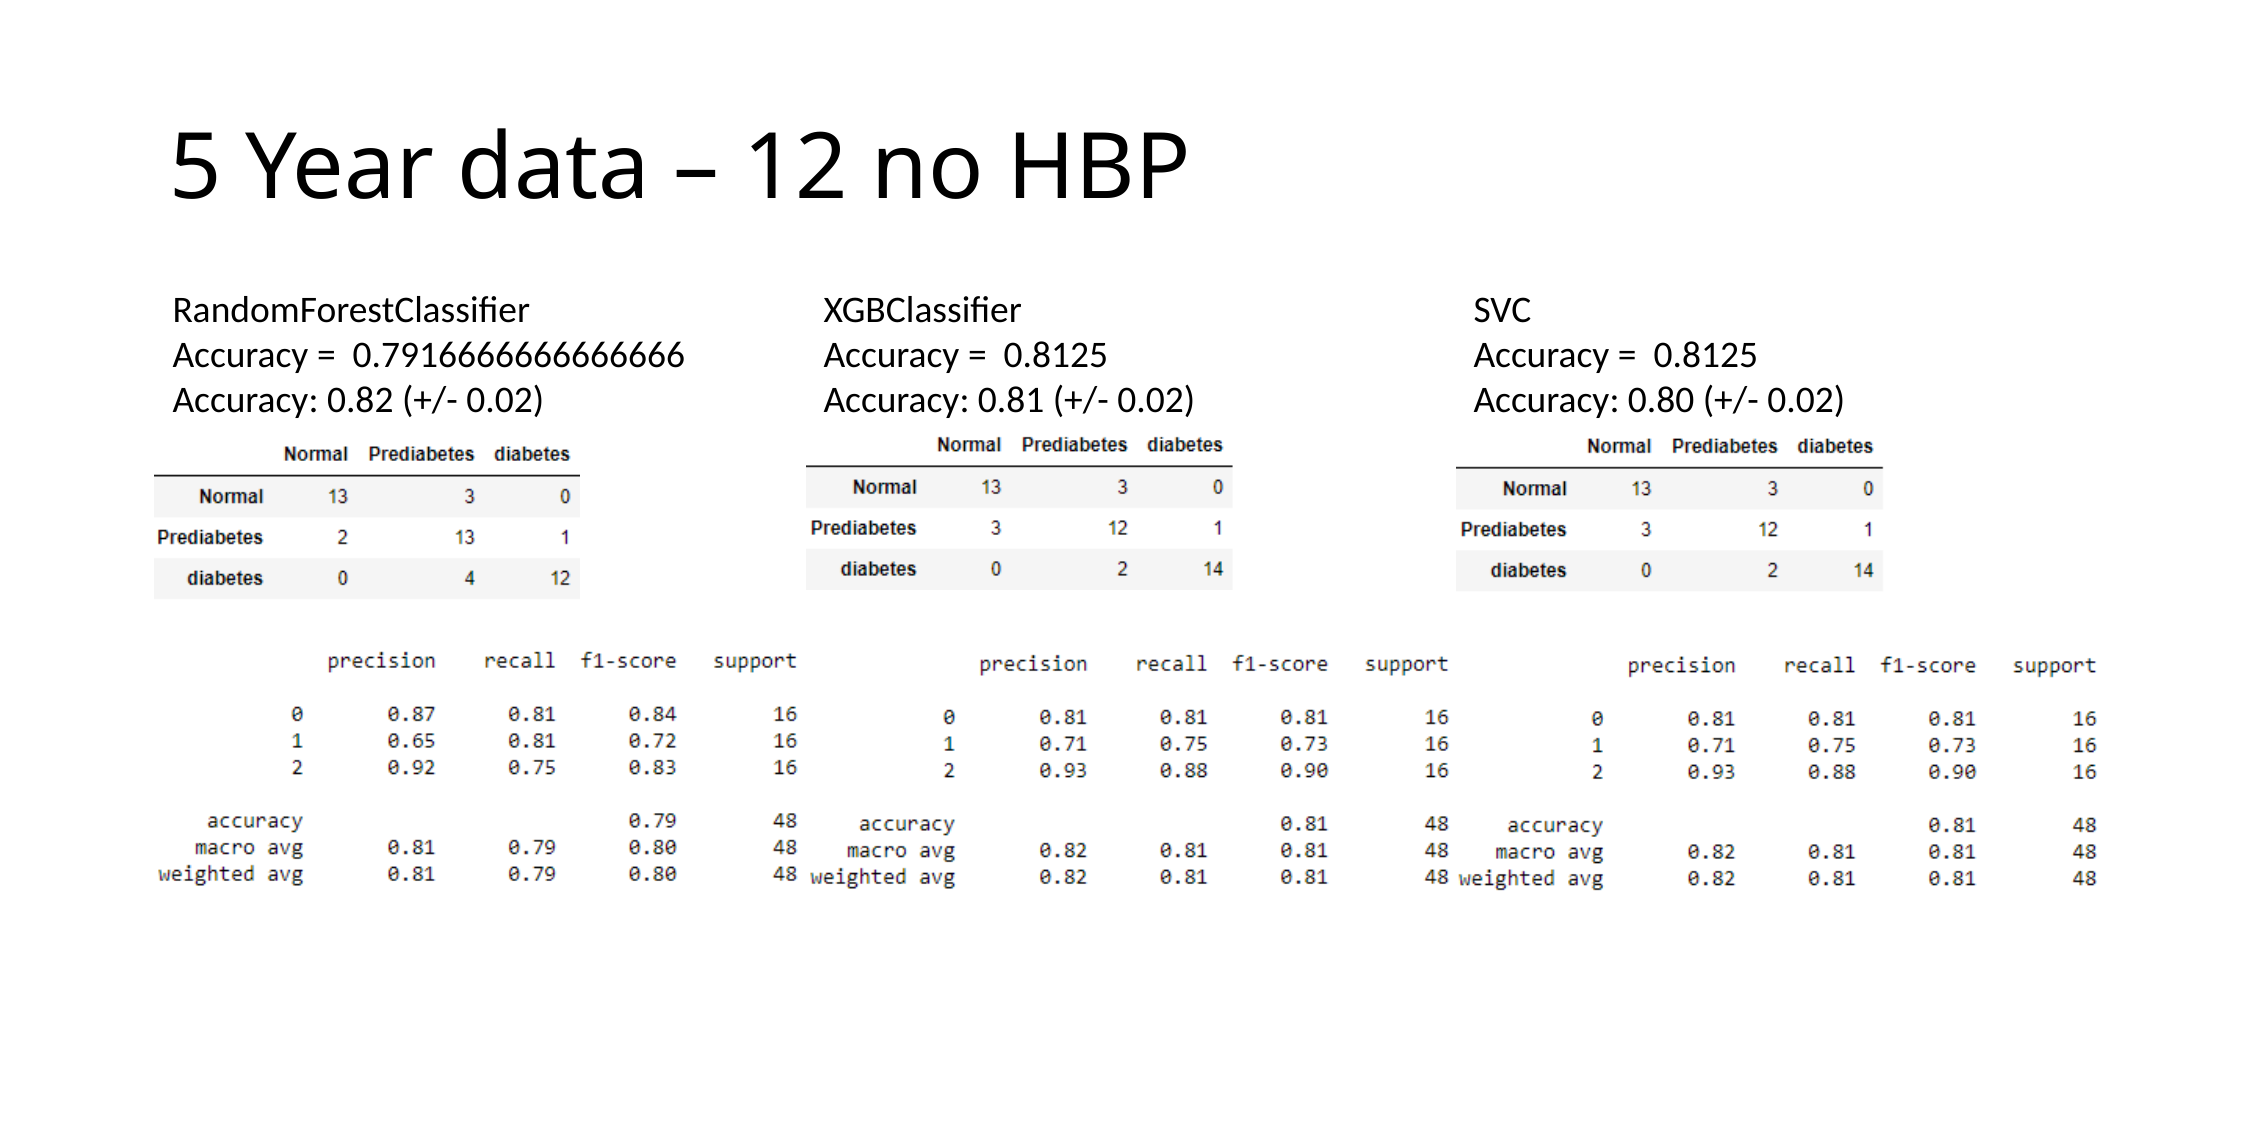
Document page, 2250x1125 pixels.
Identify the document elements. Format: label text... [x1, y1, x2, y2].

text_box SVC Accuracy = 0.8125 Accuracy: 0.80 (+/- 0.02) [1458, 277, 1861, 427]
title 5 Year data – 12 no HBP [154, 59, 2096, 278]
picture [806, 428, 1236, 590]
picture [154, 439, 580, 604]
picture [1456, 428, 1891, 593]
text_box XGBClassifier Accuracy = 0.8125 Accuracy: 0.81 (+/- 0.02) [808, 277, 1211, 427]
picture [154, 646, 2108, 898]
text_box RandomForestClassifier Accuracy = 0.7916666666666666 Accuracy: 0.82 (+/- 0.02) [157, 277, 701, 427]
